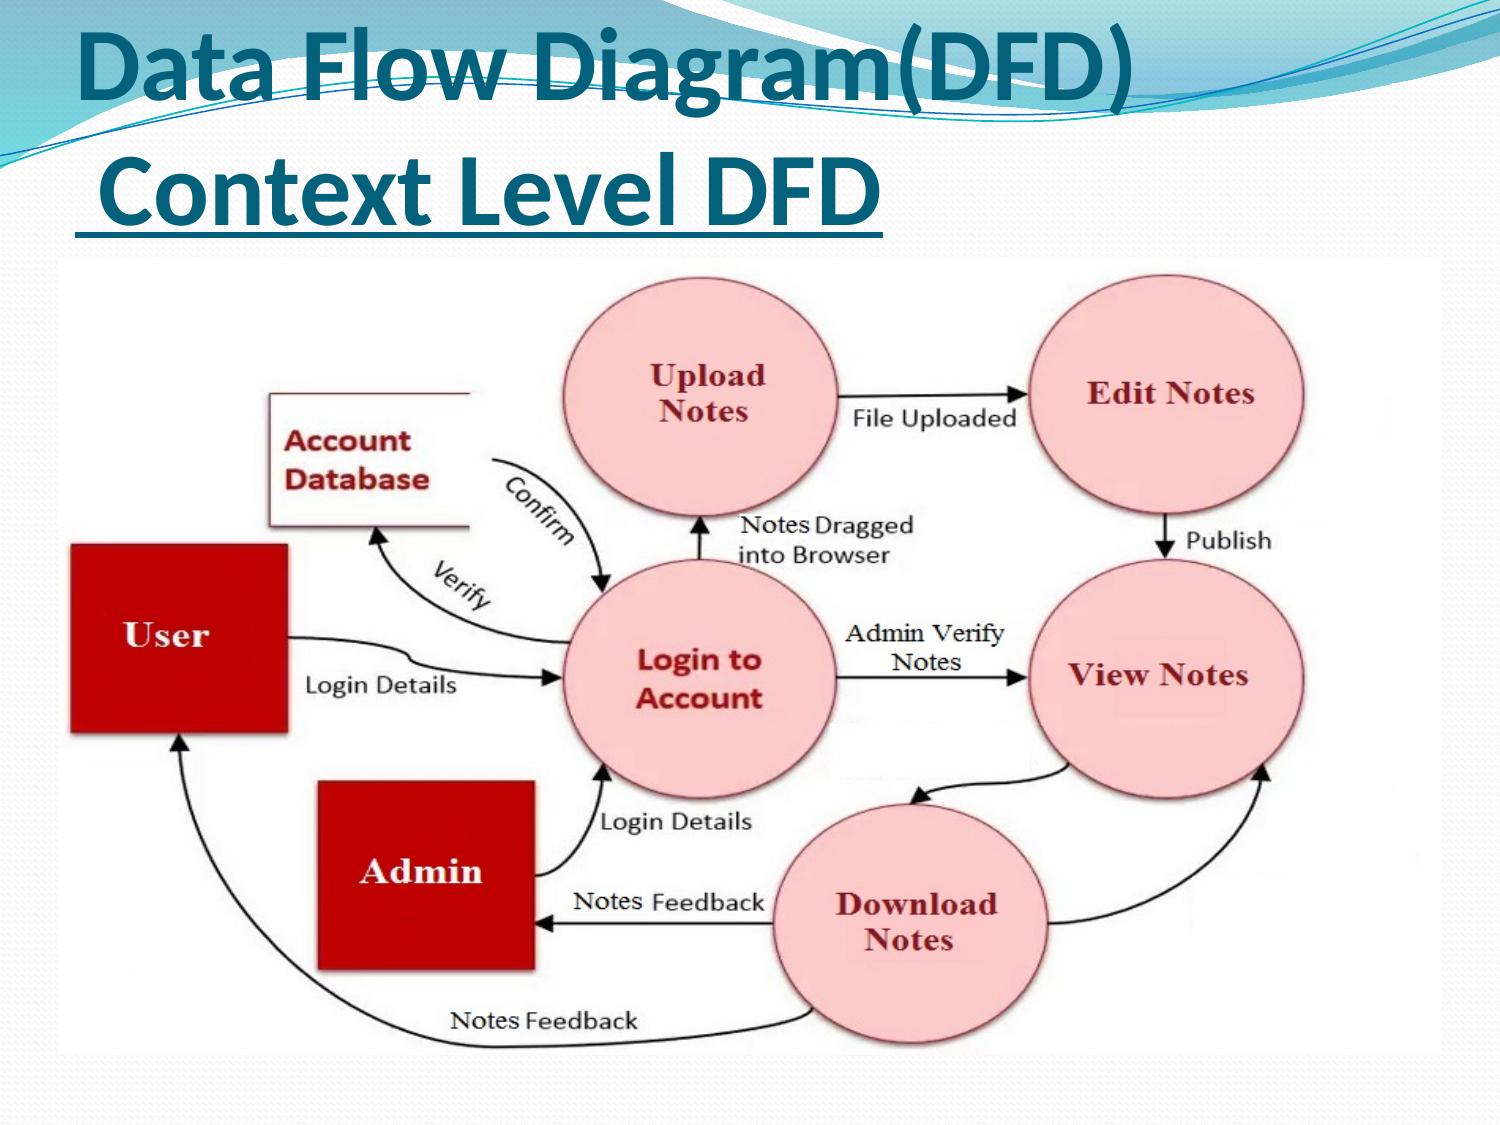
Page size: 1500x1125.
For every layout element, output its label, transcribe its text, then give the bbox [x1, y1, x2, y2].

title Data Flow Diagram(DFD) Context Level DFD [74, 70, 1426, 247]
picture [58, 257, 1442, 1055]
